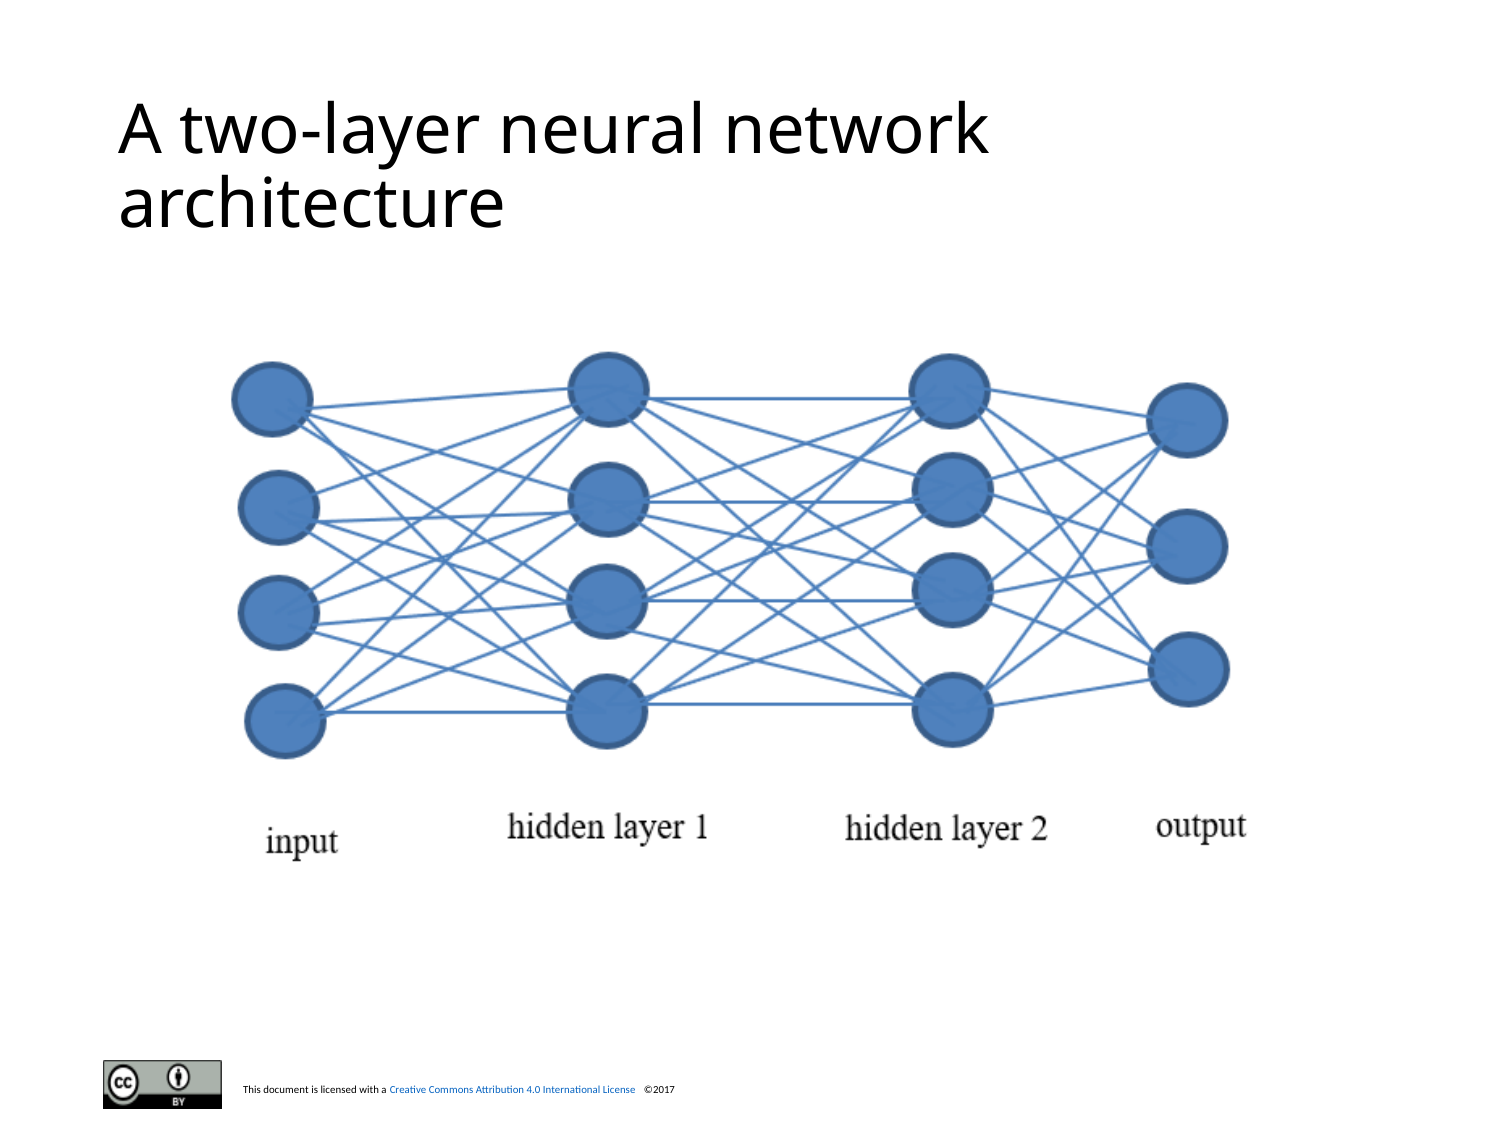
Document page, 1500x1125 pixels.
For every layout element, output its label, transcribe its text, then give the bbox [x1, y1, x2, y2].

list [73, 300, 1315, 908]
title A two-layer neural network architecture [103, 59, 1397, 278]
picture [103, 1060, 222, 1109]
